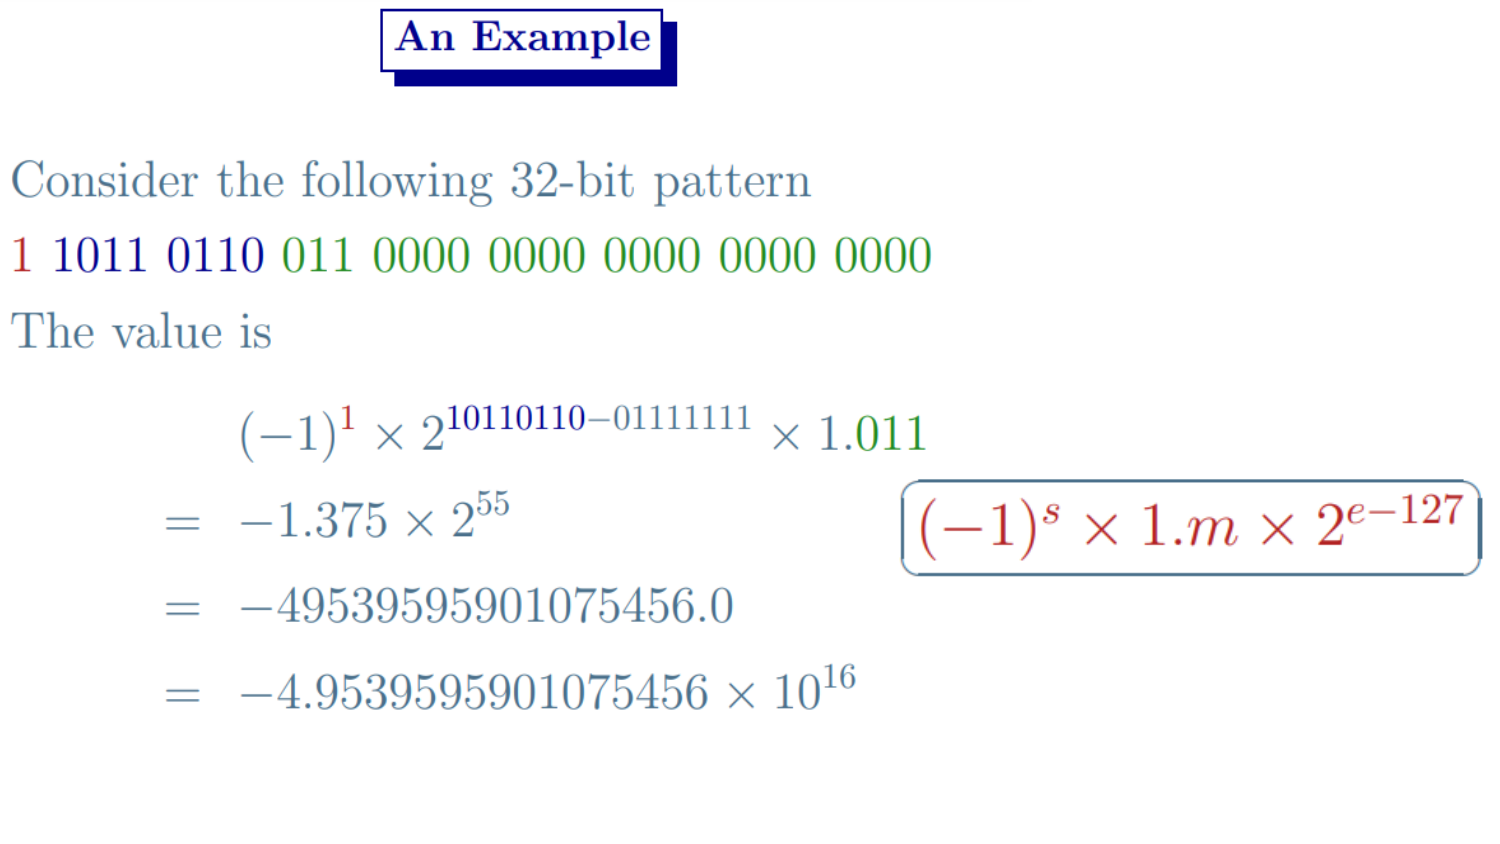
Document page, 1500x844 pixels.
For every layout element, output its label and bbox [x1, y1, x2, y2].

picture [0, 0, 1500, 727]
